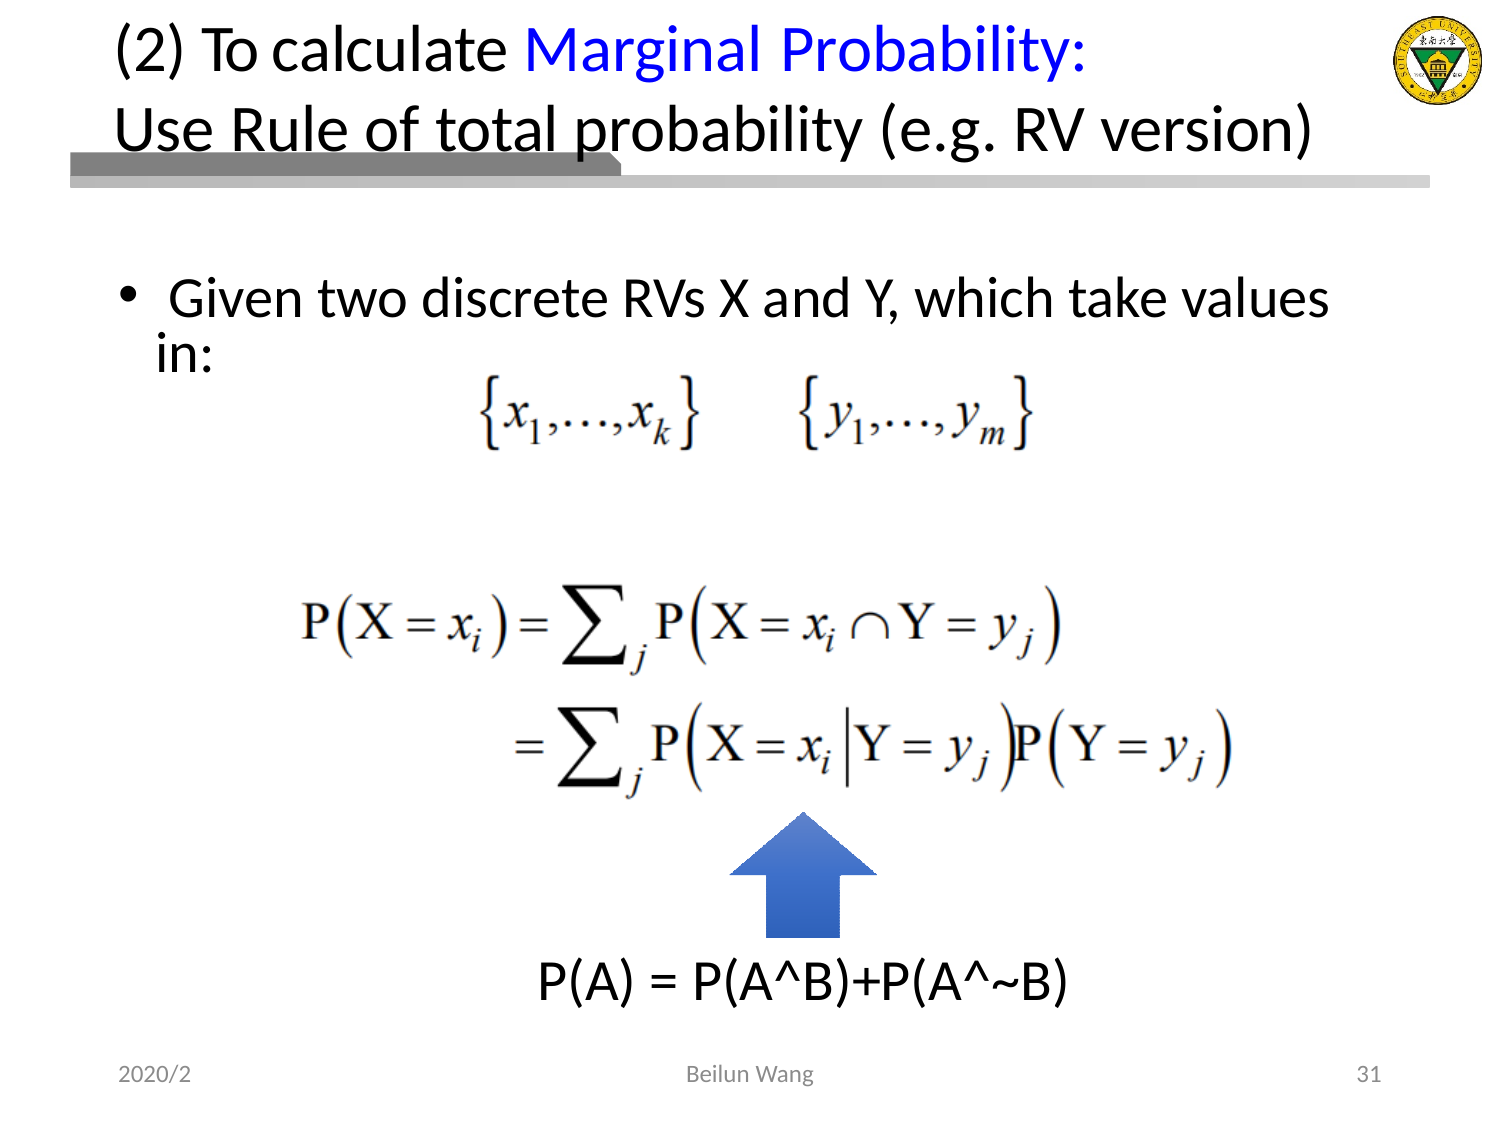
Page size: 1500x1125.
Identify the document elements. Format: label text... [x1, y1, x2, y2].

picture [290, 570, 1257, 808]
list Given two discrete RVs X and Y, which take values in: [103, 264, 1397, 1014]
text_box P(A) = P(A^B)+P(A^~B) [537, 942, 1111, 1013]
slide_number 31 [1059, 1042, 1397, 1103]
title (2) To calculate Marginal Probability: Use Rule of total probability (e.g. RV version) [96, 0, 1354, 94]
picture [1393, 16, 1482, 105]
slide_number 2020/2 [103, 1042, 441, 1103]
picture [456, 365, 1044, 459]
text_box [729, 812, 877, 938]
footer Beilun Wang [496, 1042, 1004, 1103]
